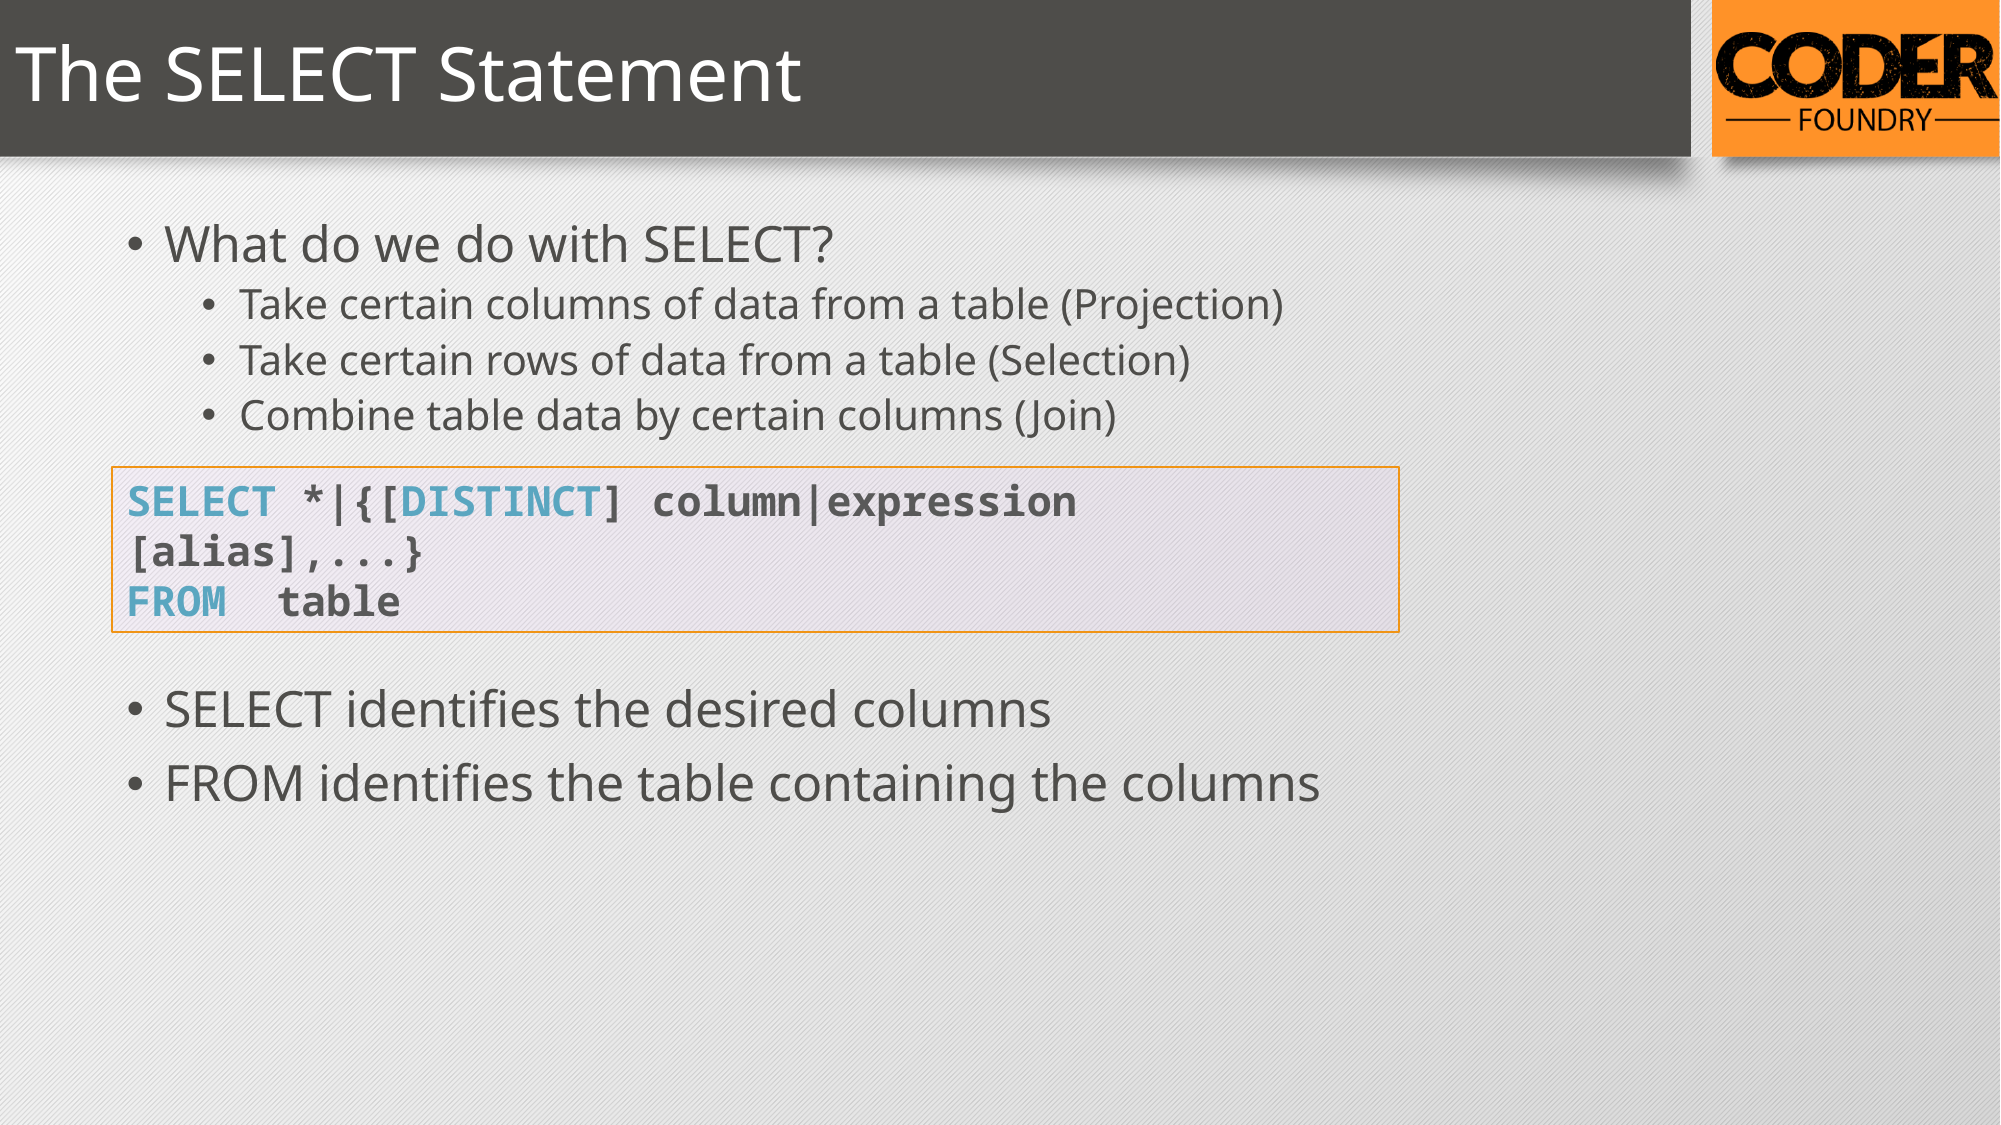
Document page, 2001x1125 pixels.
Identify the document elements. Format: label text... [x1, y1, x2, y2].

text_box SELECT *|{[DISTINCT] column|expression [alias],...} FROM table [111, 467, 1400, 633]
list What do we do with SELECT? Take certain columns of data from a table (Projection) Take certain rows of data from a table (Selection) Combine table data by certain columns (Join) SELECT identifies the desired columns FROM identifies the table containing the columns [111, 211, 1689, 1035]
title The SELECT Statement [0, 0, 1689, 157]
picture [0, 0, 2000, 211]
